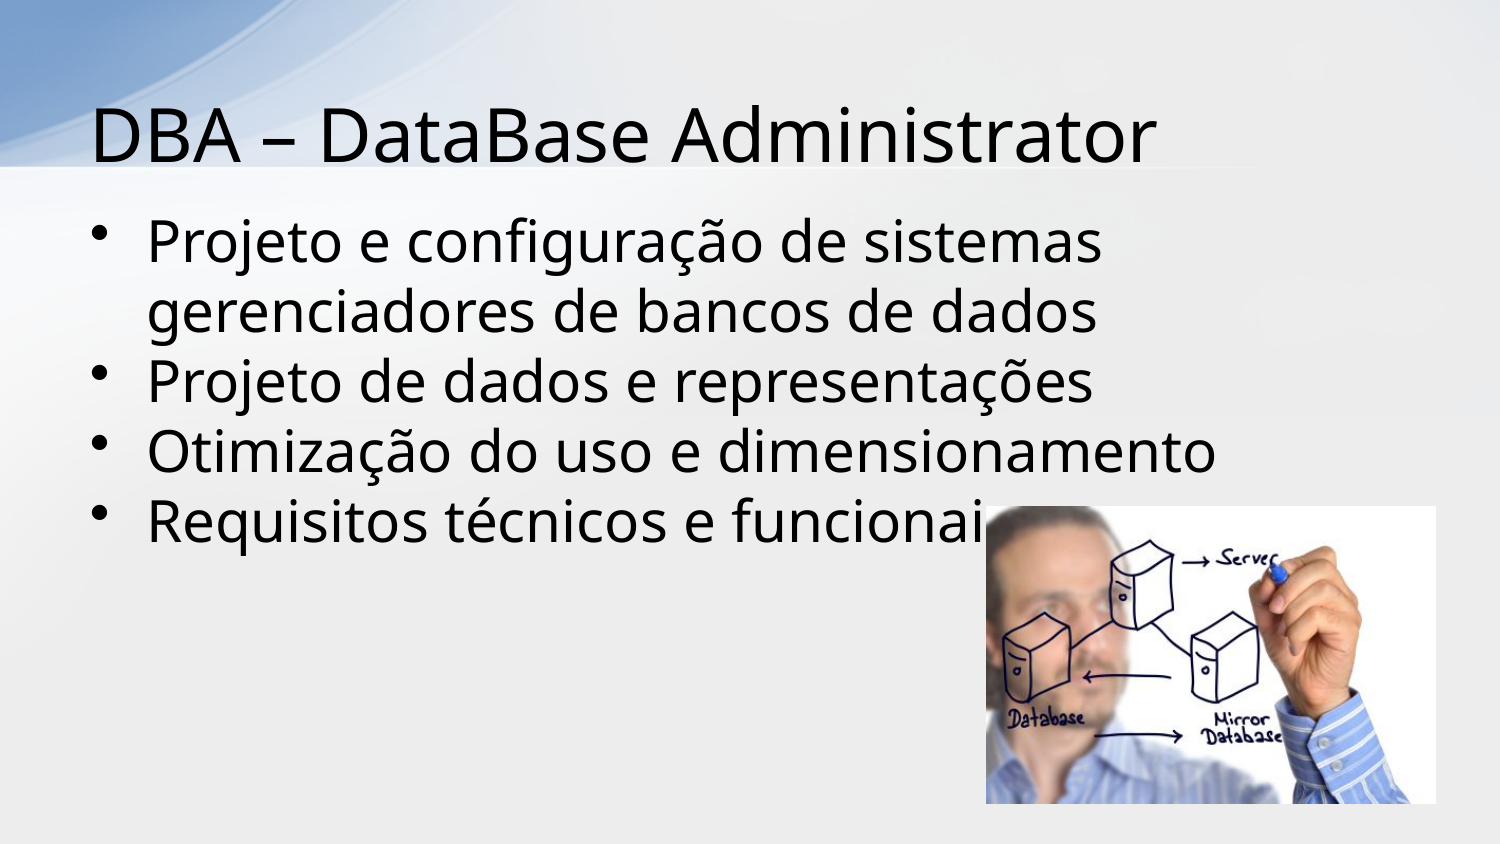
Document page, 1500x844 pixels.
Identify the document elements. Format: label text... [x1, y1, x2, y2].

picture [0, 0, 1500, 844]
title DBA – DataBase Administrator [75, 44, 1425, 185]
list Projeto e configuração de sistemas gerenciadores de bancos de dados Projeto de dados e representações Otimização do uso e dimensionamento Requisitos técnicos e funcionais [75, 196, 1425, 754]
